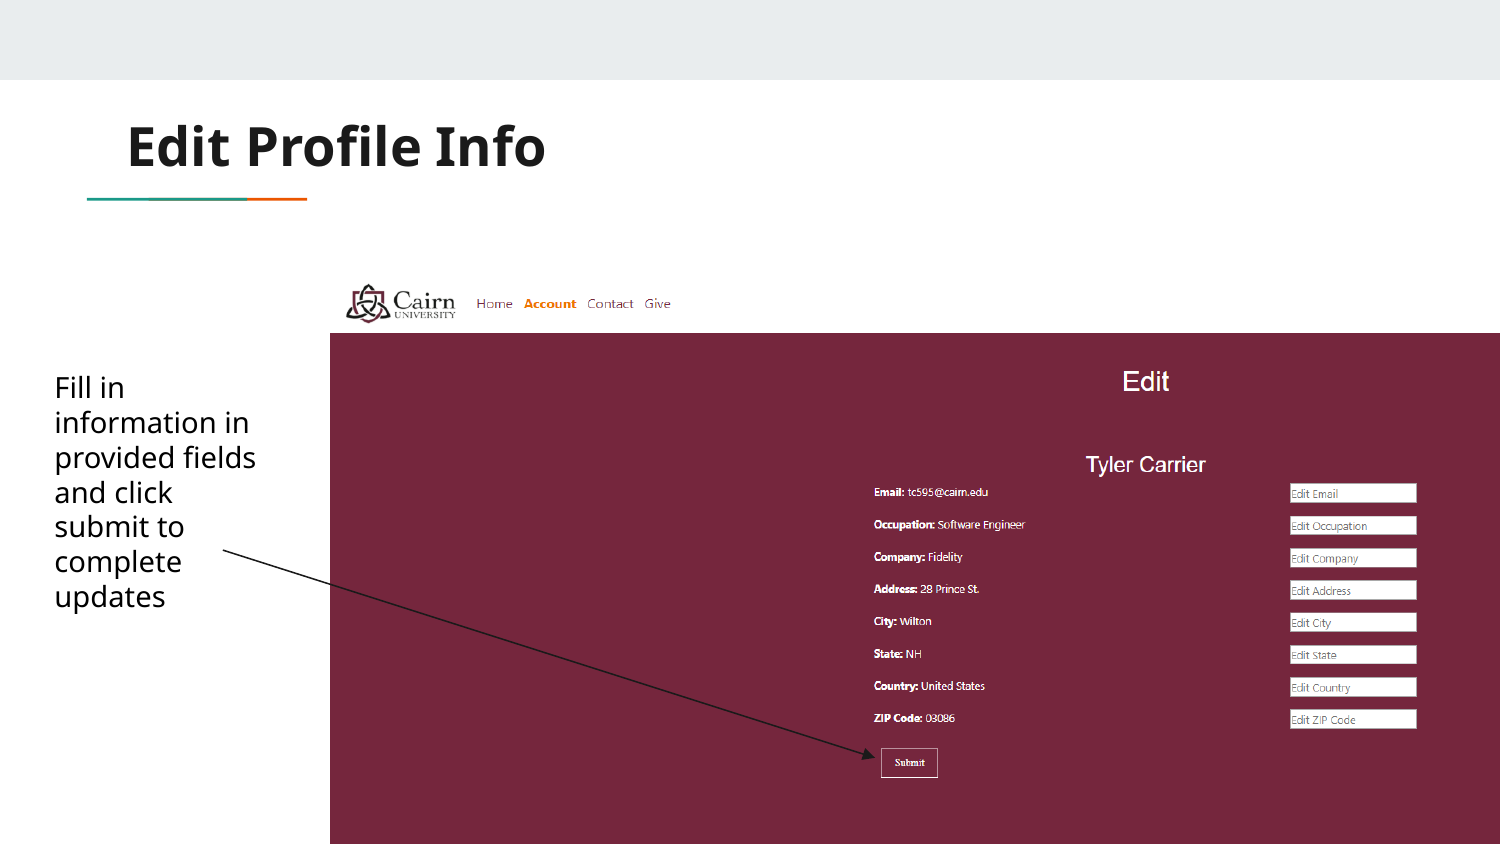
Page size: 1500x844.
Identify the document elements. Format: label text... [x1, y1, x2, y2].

title Edit Profile Info [111, 96, 1373, 185]
picture [329, 274, 1500, 844]
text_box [222, 549, 876, 759]
text_box Fill in information in provided fields and click submit to complete updates [39, 353, 275, 813]
